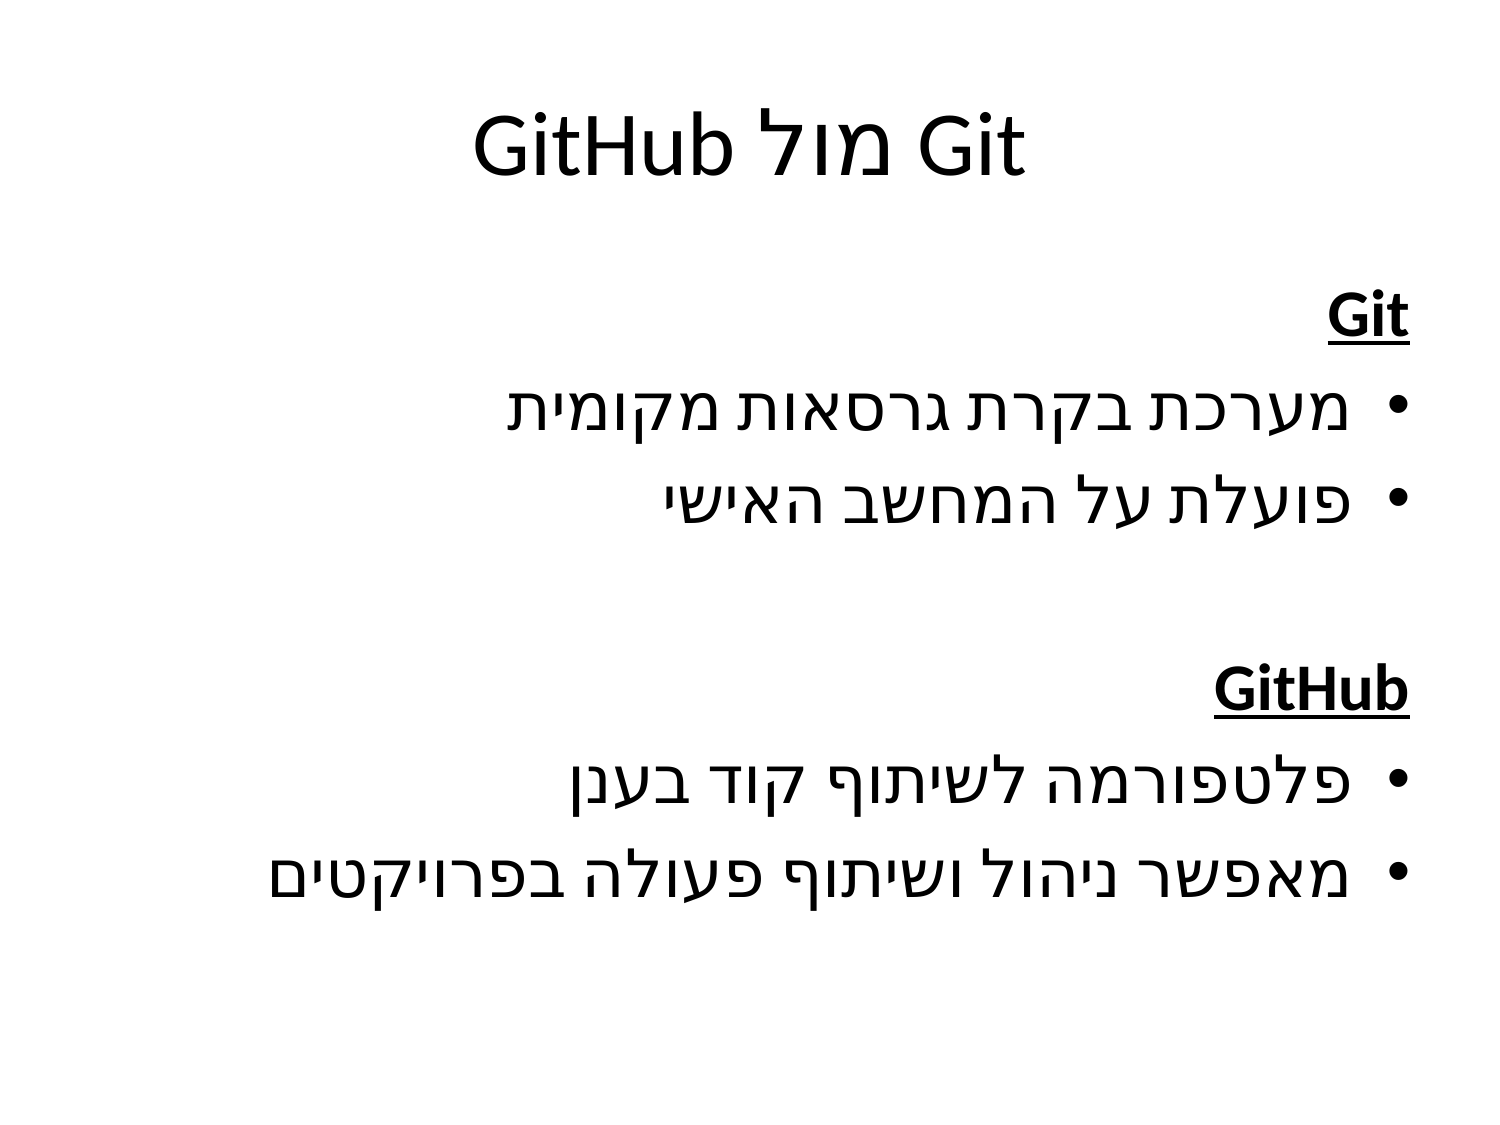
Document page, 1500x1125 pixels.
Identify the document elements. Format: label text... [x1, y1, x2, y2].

list Git מערכת בקרת גרסאות מקומית פועלת על המחשב האישי GitHub פלטפורמה לשיתוף קוד בענן מאפשר ניהול ושיתוף פעולה בפרויקטים [75, 262, 1425, 1005]
title Git מול GitHub [75, 45, 1425, 233]
